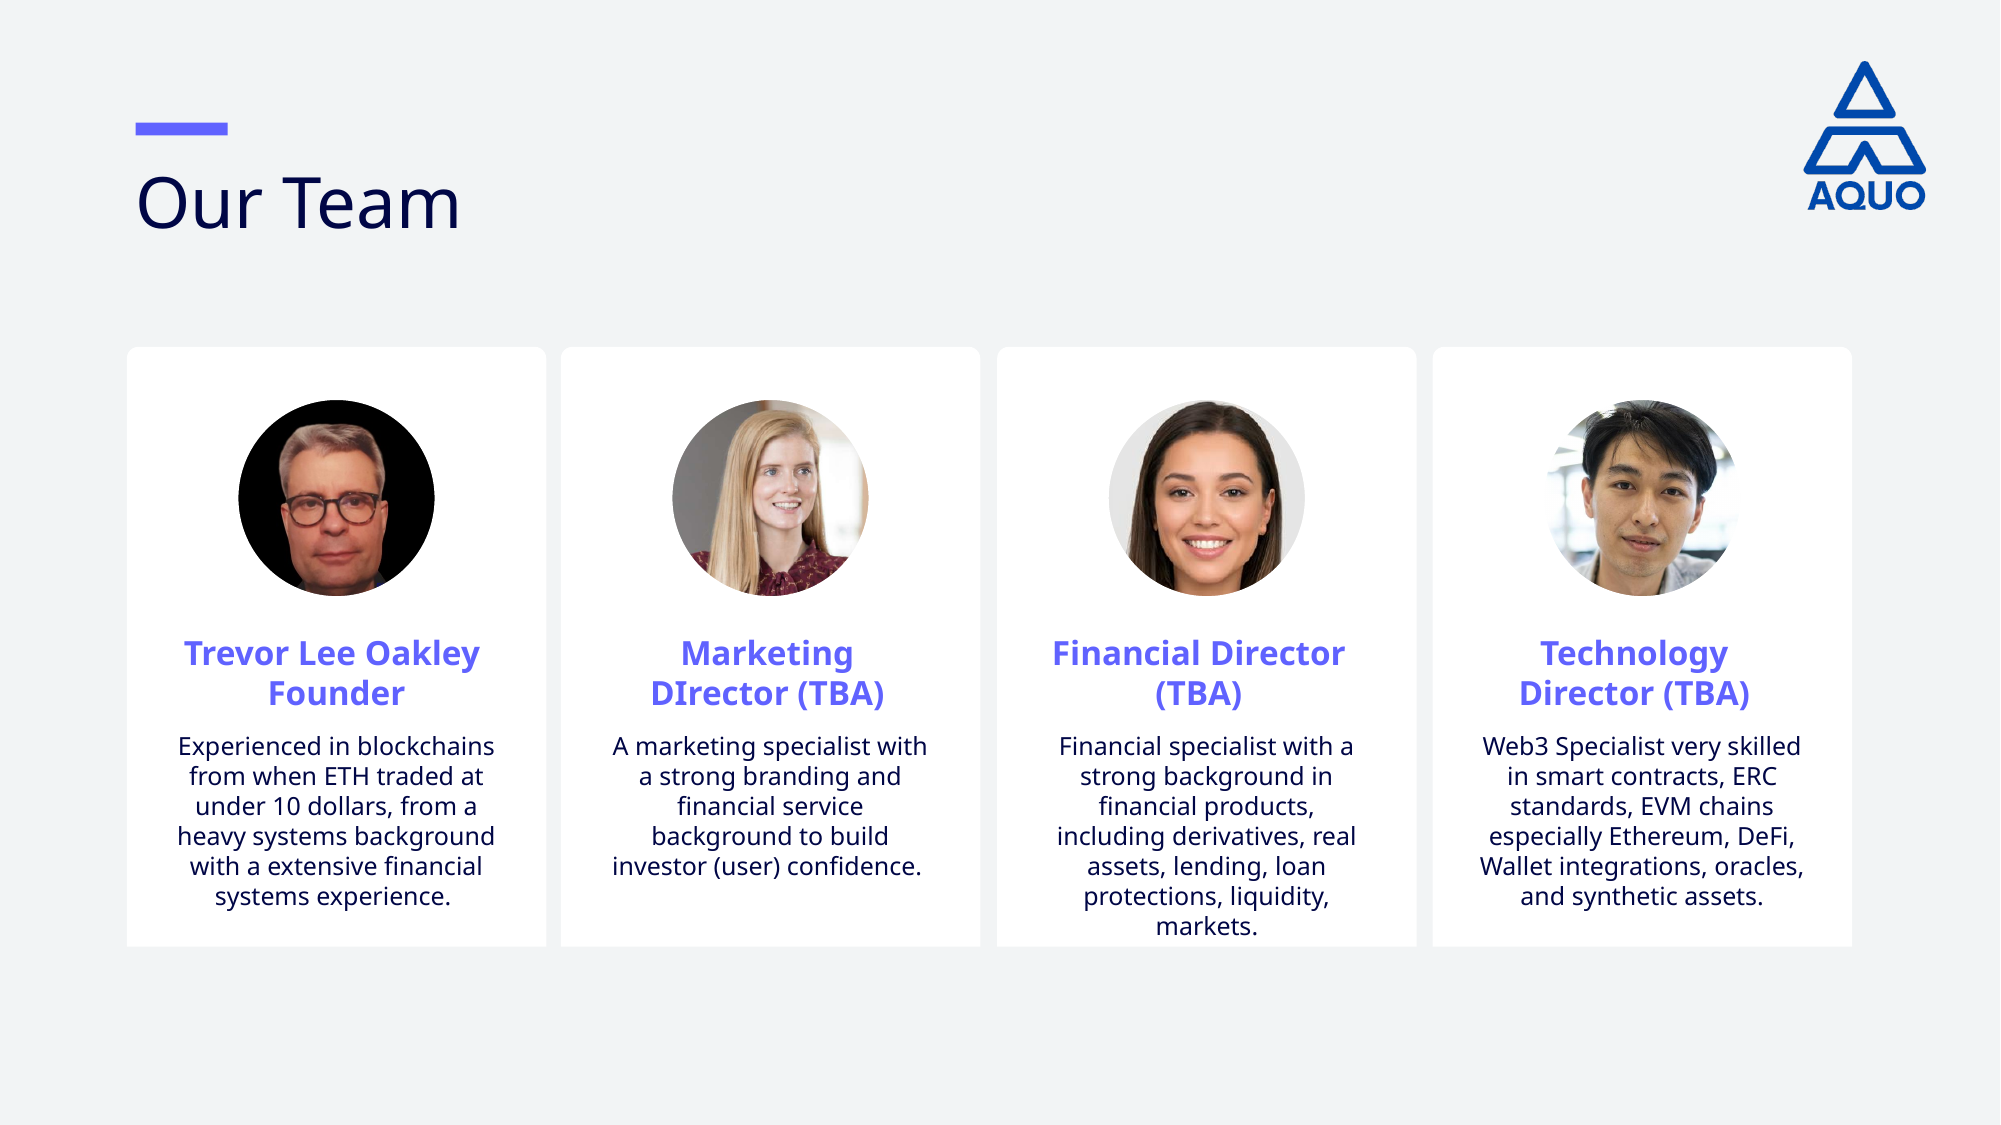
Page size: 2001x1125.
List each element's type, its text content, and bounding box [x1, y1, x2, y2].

text_box Experienced in blockchains from when ETH traded at under 10 dollars, from a heavy systems background with a extensive financial systems experience. [172, 754, 501, 925]
picture [669, 397, 872, 599]
picture [1106, 397, 1308, 599]
text_box A marketing specialist with a strong branding and financial service background to build investor (user) confidence. [606, 730, 935, 925]
picture [1541, 397, 1743, 599]
picture [235, 397, 438, 599]
text_box Marketing DIrector (TBA) [606, 632, 928, 693]
text_box Trevor Lee Oakley Founder [172, 632, 501, 754]
text_box Financial Director (TBA) [1042, 632, 1355, 693]
text_box [126, 346, 547, 947]
text_box [135, 122, 228, 136]
text_box [997, 346, 1417, 947]
text_box Financial specialist with a strong background in financial products, including derivatives, real assets, lending, loan protections, liquidity, markets. [1043, 730, 1371, 947]
text_box [1432, 346, 1853, 947]
text_box Our Team [135, 158, 556, 244]
text_box Technology Director (TBA) [1478, 632, 1791, 700]
text_box [560, 346, 981, 947]
picture [1772, 43, 1951, 222]
text_box Web3 Specialist very skilled in smart contracts, ERC standards, EVM chains especially Ethereum, DeFi, Wallet integrations, oracles, and synthetic assets. [1478, 730, 1807, 947]
